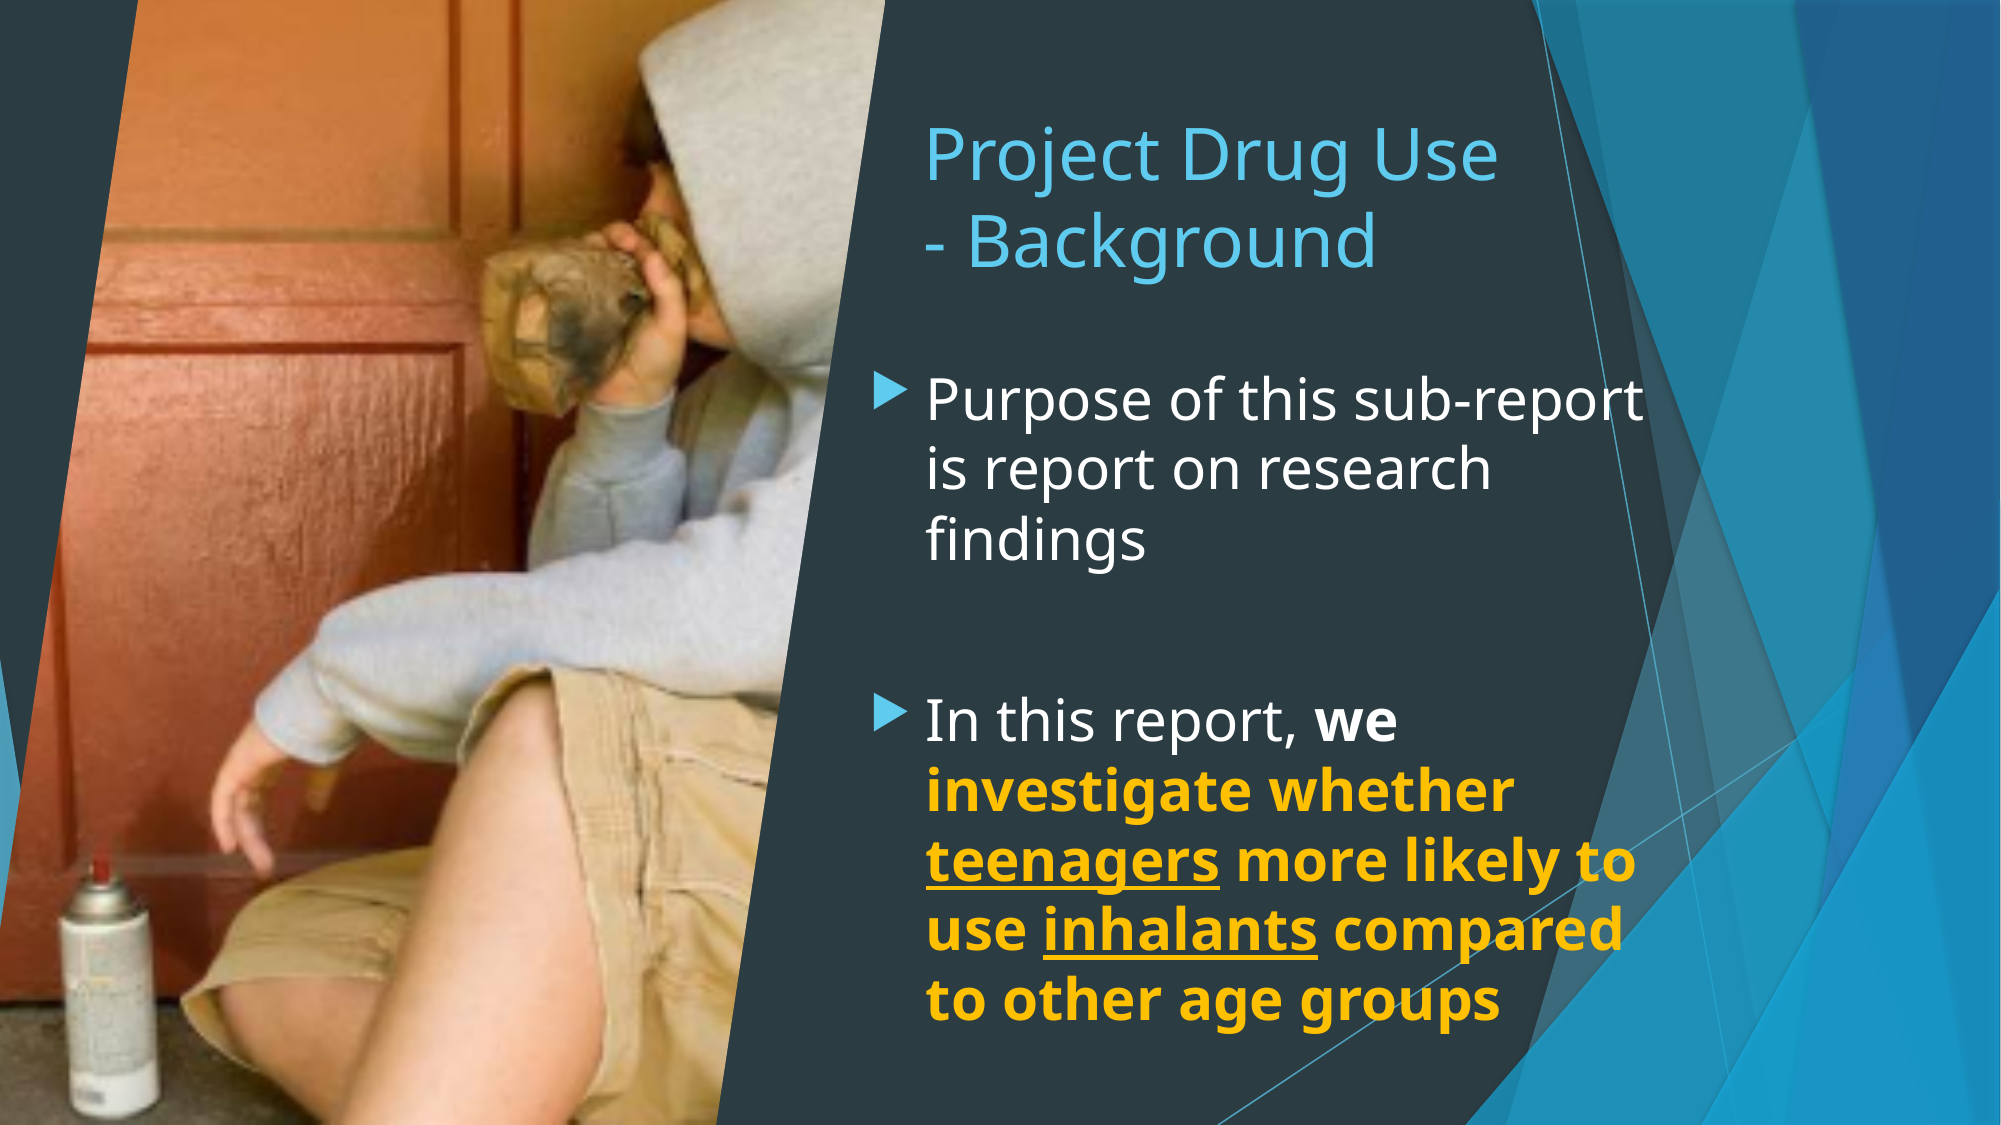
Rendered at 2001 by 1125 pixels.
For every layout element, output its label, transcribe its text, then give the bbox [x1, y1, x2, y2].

title Project Drug Use - Background [908, 99, 1522, 317]
list Purpose of this sub-report is report on research findings In this report, we investigate whether teenagers more likely to use inhalants compared to other age groups [890, 354, 1709, 1059]
picture [0, 0, 886, 1125]
